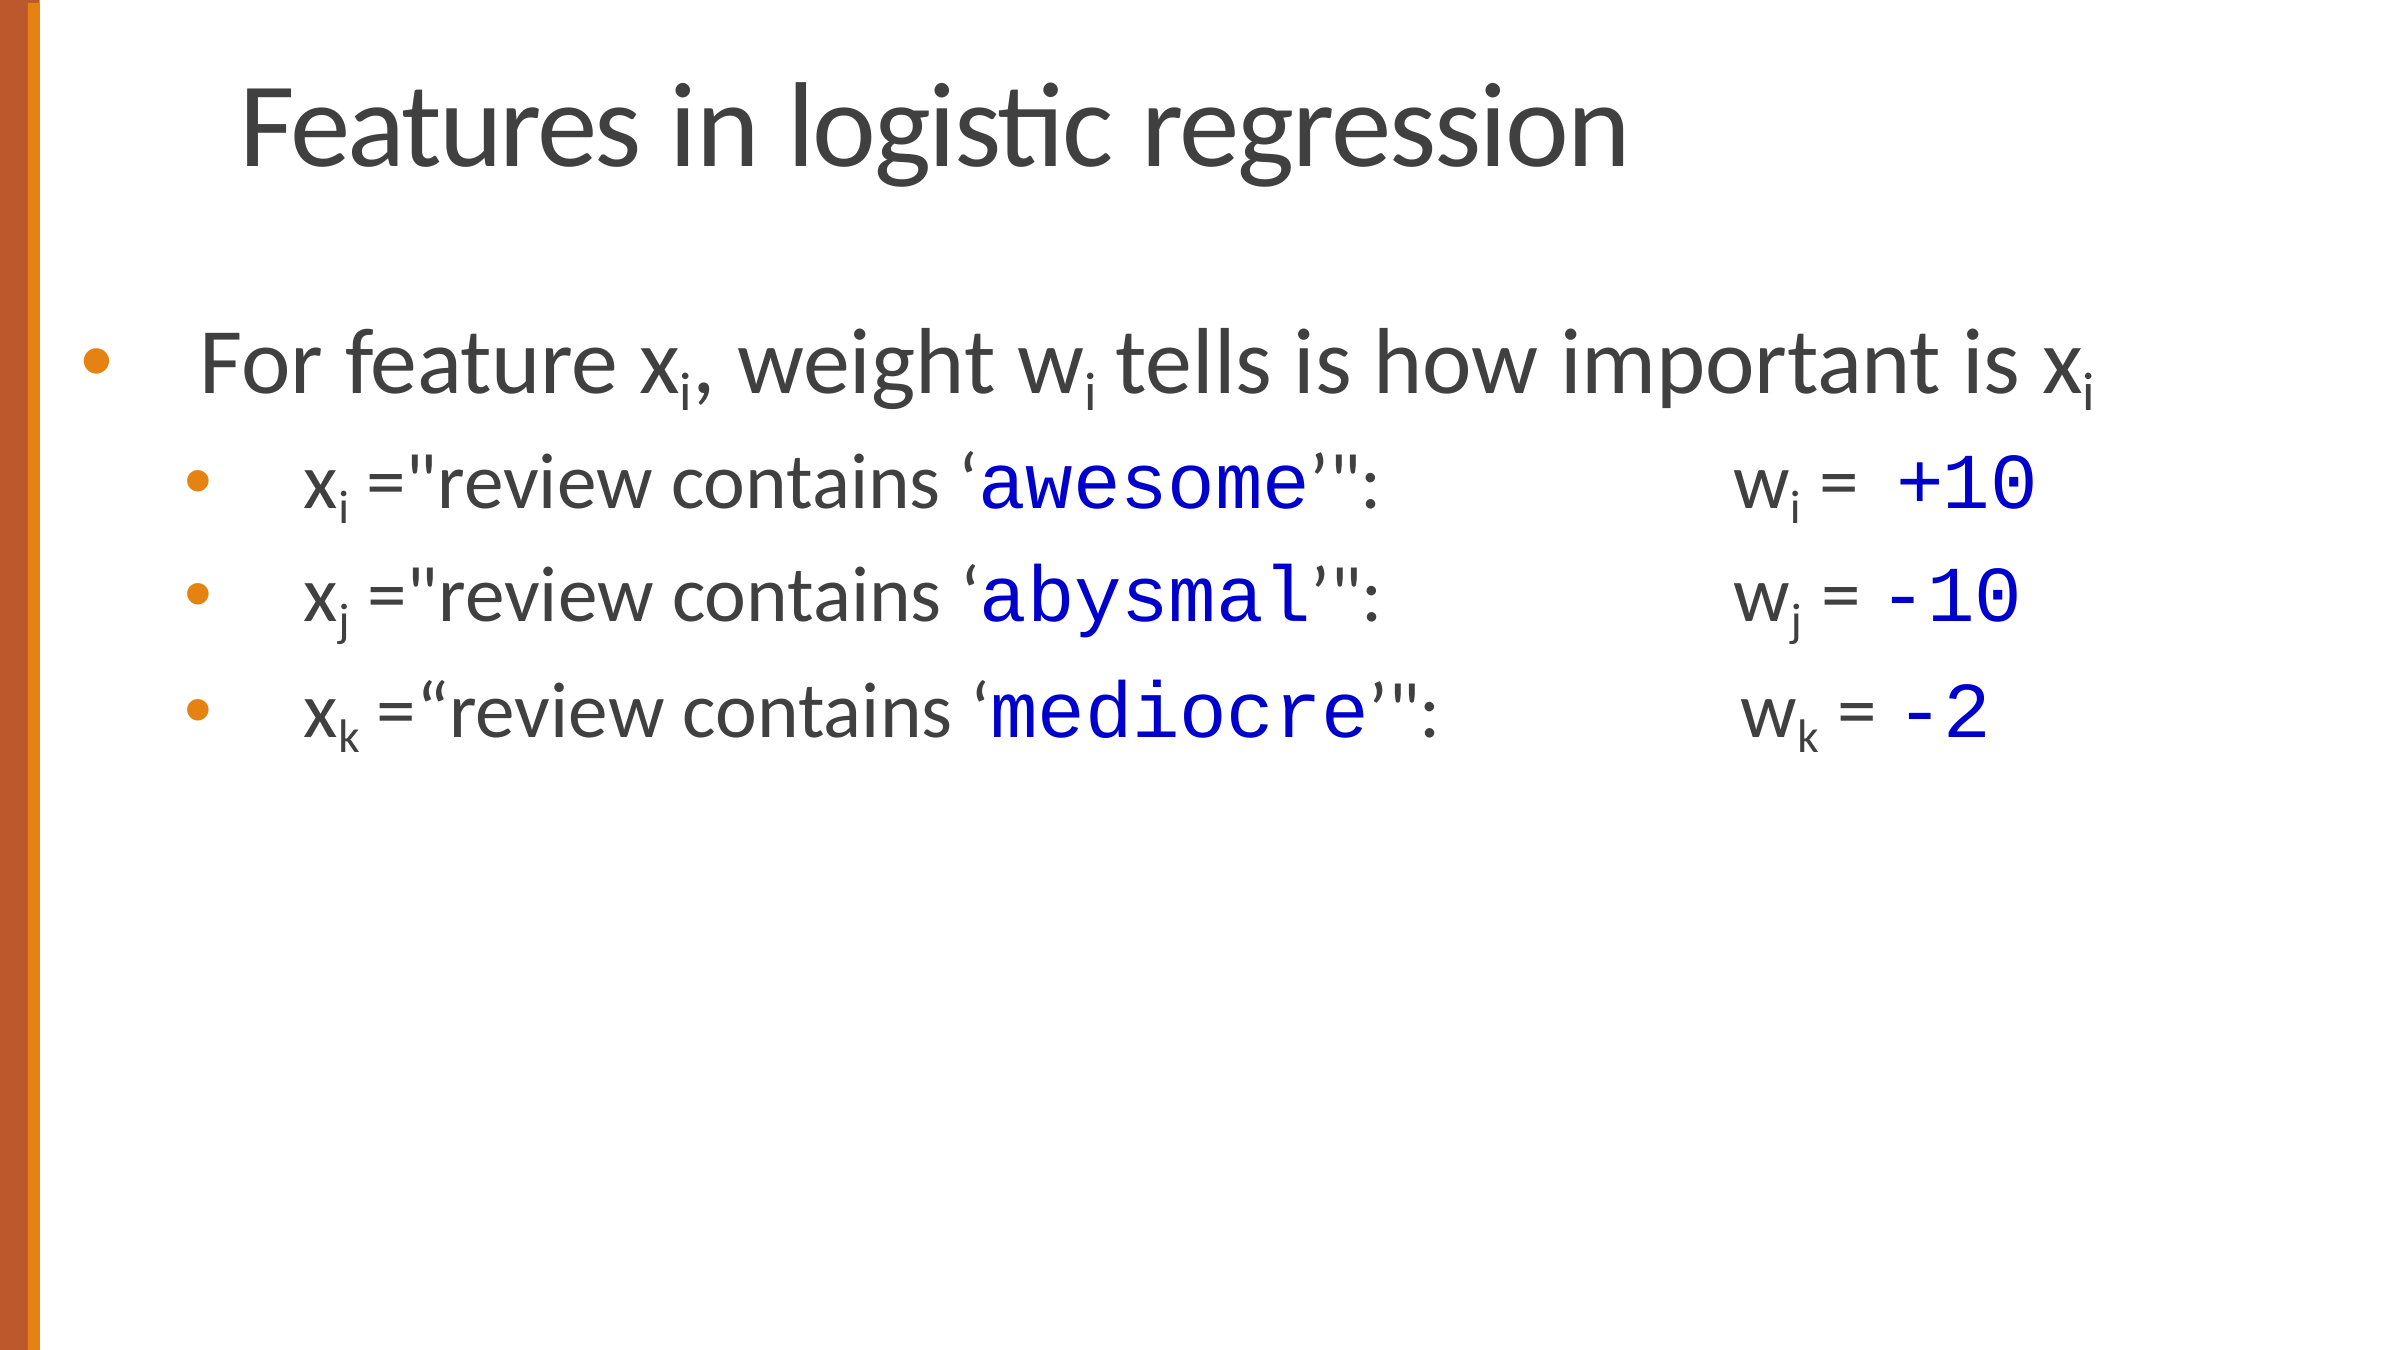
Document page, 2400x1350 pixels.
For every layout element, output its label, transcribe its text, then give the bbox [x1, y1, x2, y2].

text_box For feature xi, weight wi tells is how important is xi xi ="review contains ‘awesome’": wi = +10 xj ="review contains ‘abysmal’": wj = -10 xk =“review contains ‘mediocre’": wk = -2 [73, 290, 2104, 762]
title Features in logistic regression [160, 0, 2240, 272]
